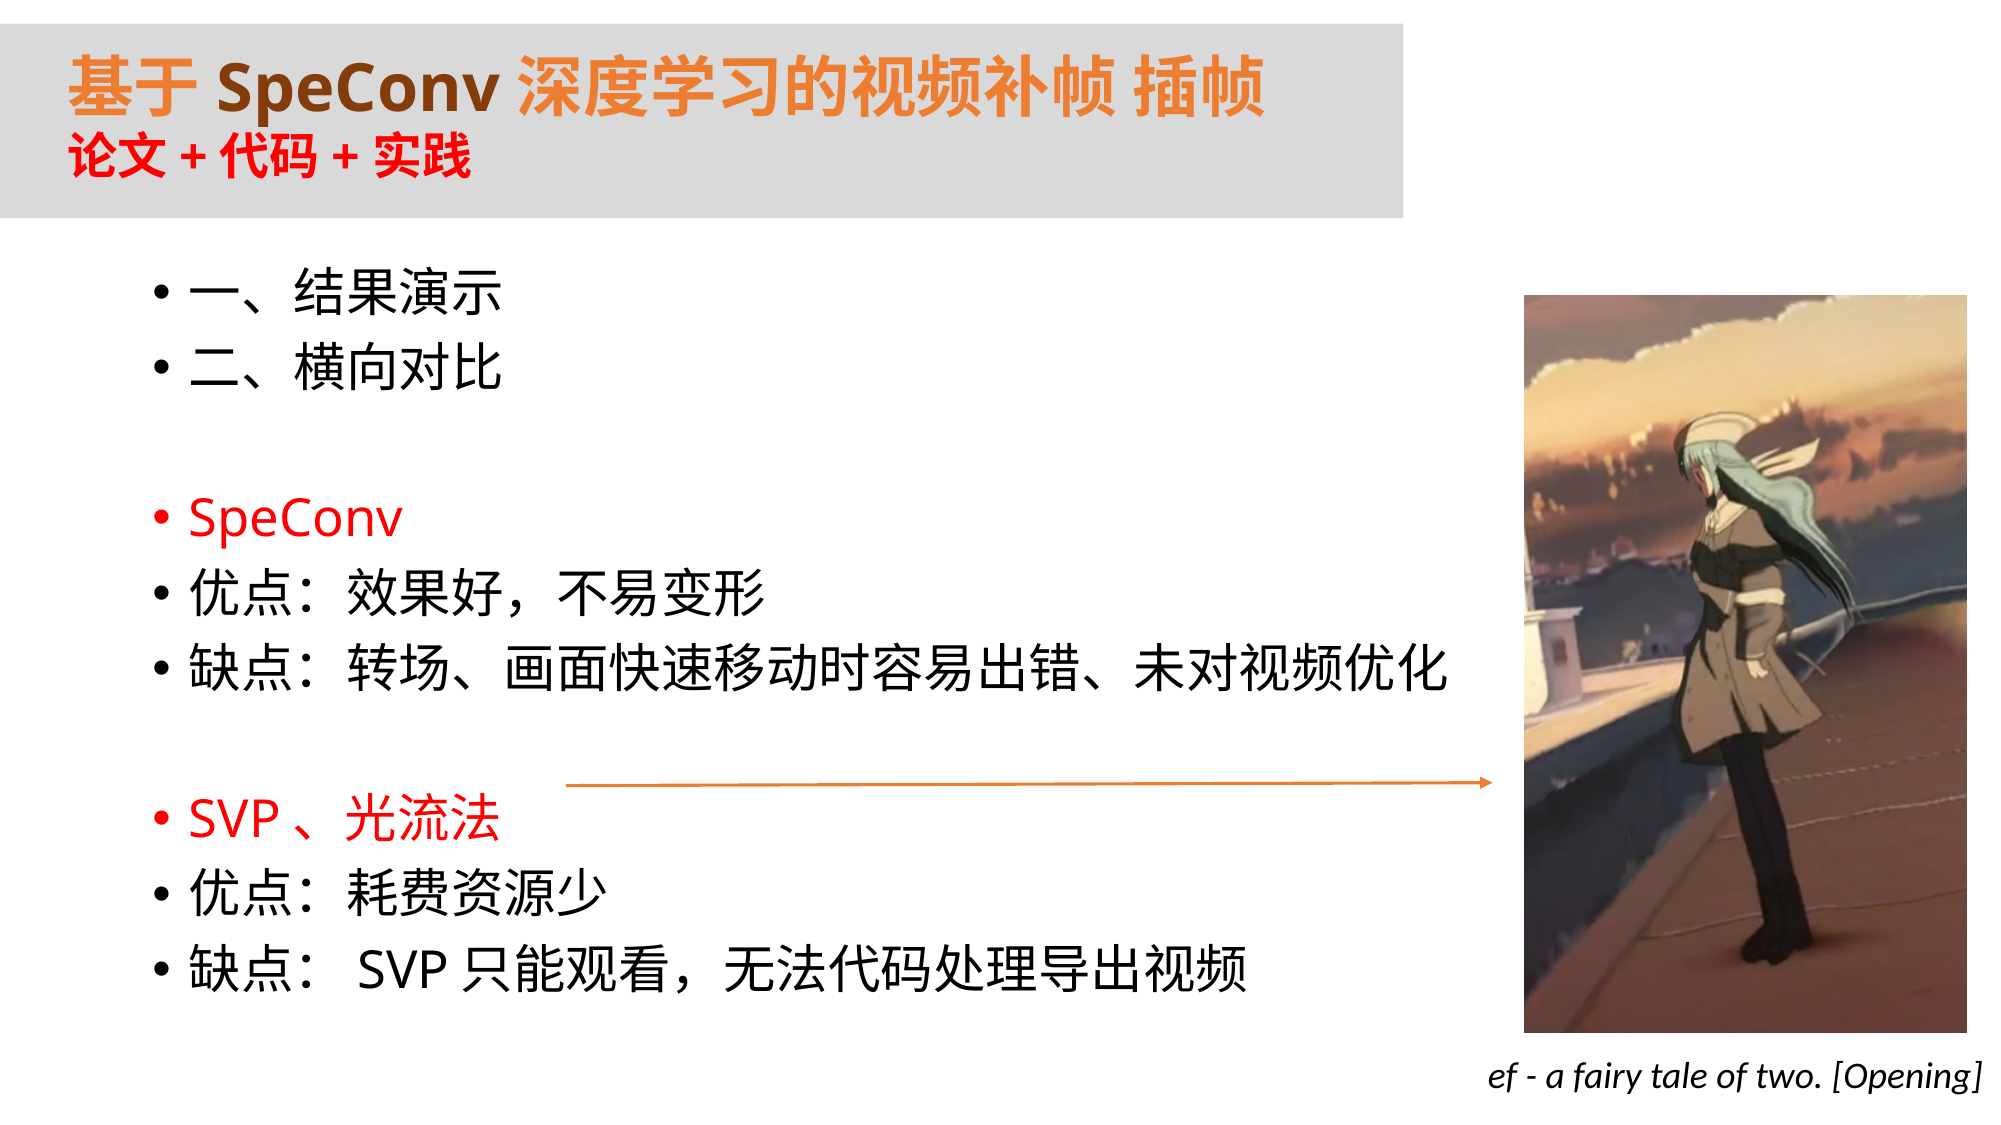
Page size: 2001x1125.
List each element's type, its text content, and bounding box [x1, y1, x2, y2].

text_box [565, 782, 1493, 786]
picture [1524, 295, 1967, 1033]
text_box 基于SpeConv深度学习的视频补帧 插帧 论文+代码+实践 [52, 37, 1374, 192]
list 一、结果演示 二、横向对比 SpeConv 优点：效果好，不易变形 缺点：转场、画面快速移动时容易出错、未对视频优化 SVP、光流法 优点：耗费资源少 缺点：SVP只能观看，无法代码处理导出视频 [137, 258, 1863, 1014]
text_box [0, 23, 1404, 219]
text_box ef - a fairy tale of two. [Opening] [1473, 1043, 2000, 1104]
